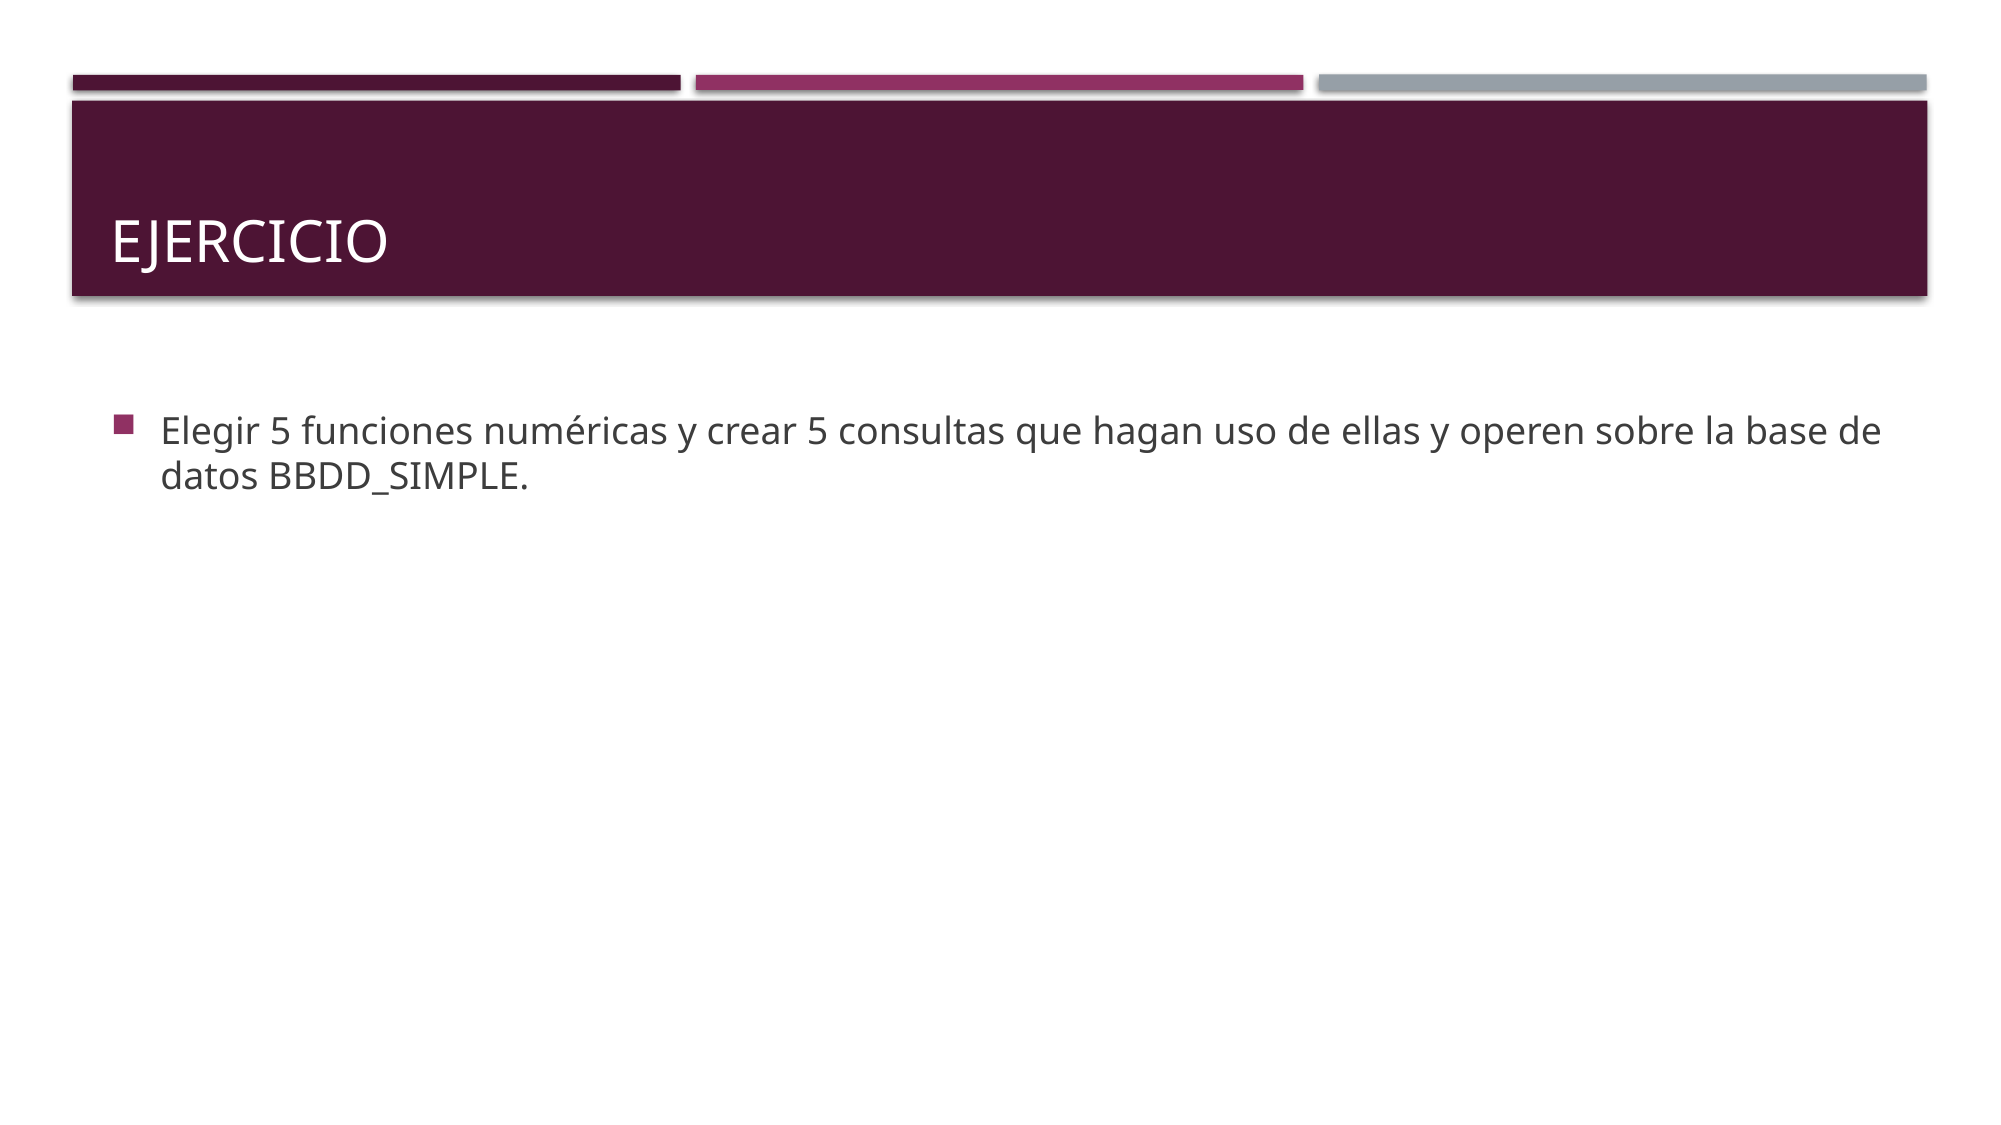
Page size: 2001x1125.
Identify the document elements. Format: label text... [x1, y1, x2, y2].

list Elegir 5 funciones numéricas y crear 5 consultas que hagan uso de ellas y operen sobre la base de datos BBDD_SIMPLE. [95, 357, 1905, 546]
title EJERCICIO [95, 115, 1905, 282]
